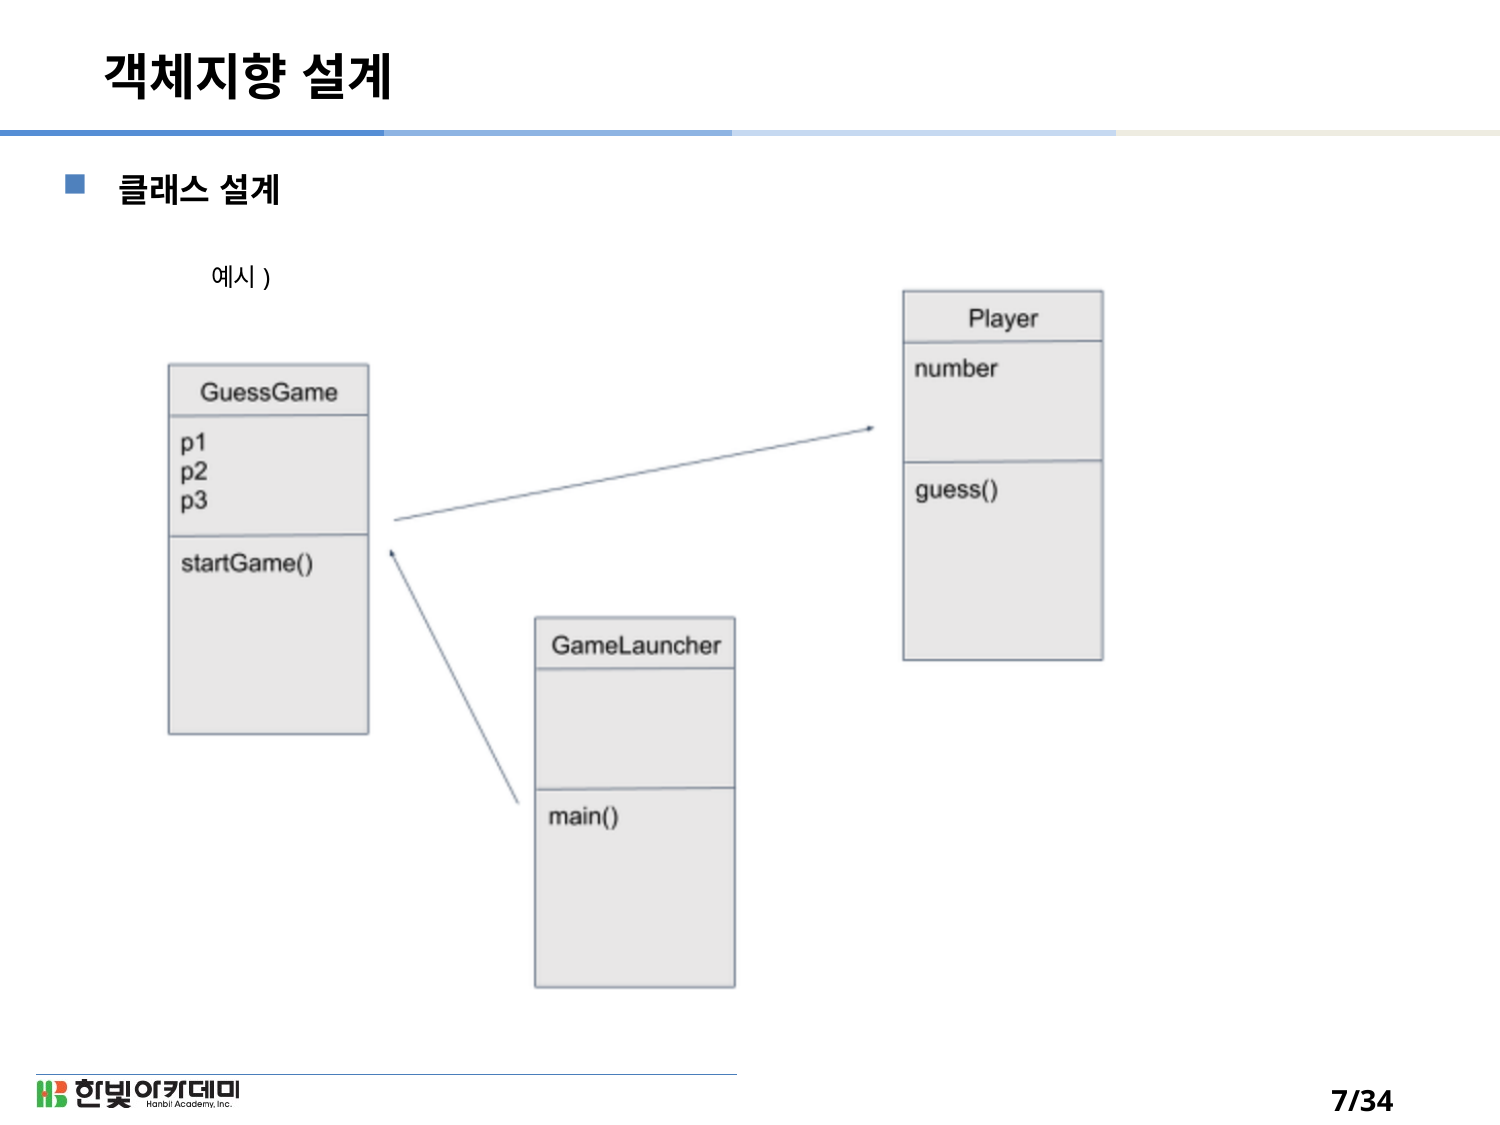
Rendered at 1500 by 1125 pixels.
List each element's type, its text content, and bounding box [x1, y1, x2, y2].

picture [140, 274, 1133, 1007]
list 클래스 설계 [47, 141, 1428, 1047]
text_box 예시) [196, 254, 286, 273]
title 객체지향 설계 [88, 30, 1330, 121]
picture [36, 1079, 239, 1108]
